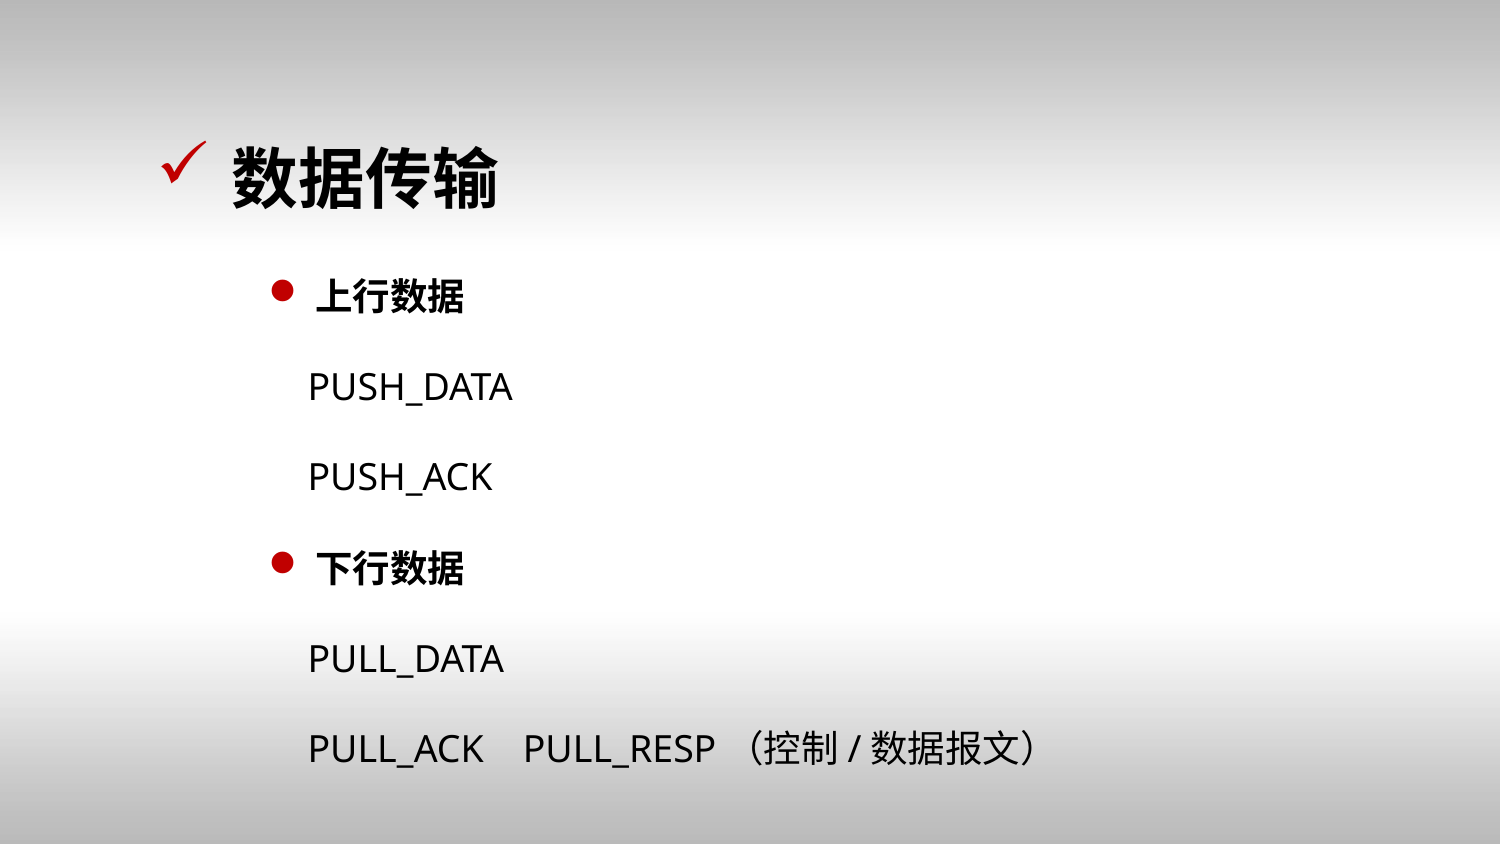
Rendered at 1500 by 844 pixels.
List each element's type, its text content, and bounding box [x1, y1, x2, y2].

text_box 下行数据 PULL_DATA PULL_ACK PULL_RESP（控制/数据报文） [253, 492, 1093, 778]
picture [0, 0, 1500, 844]
text_box 上行数据 PUSH_DATA PUSH_ACK [253, 220, 1093, 492]
text_box 数据传输 [142, 89, 916, 225]
